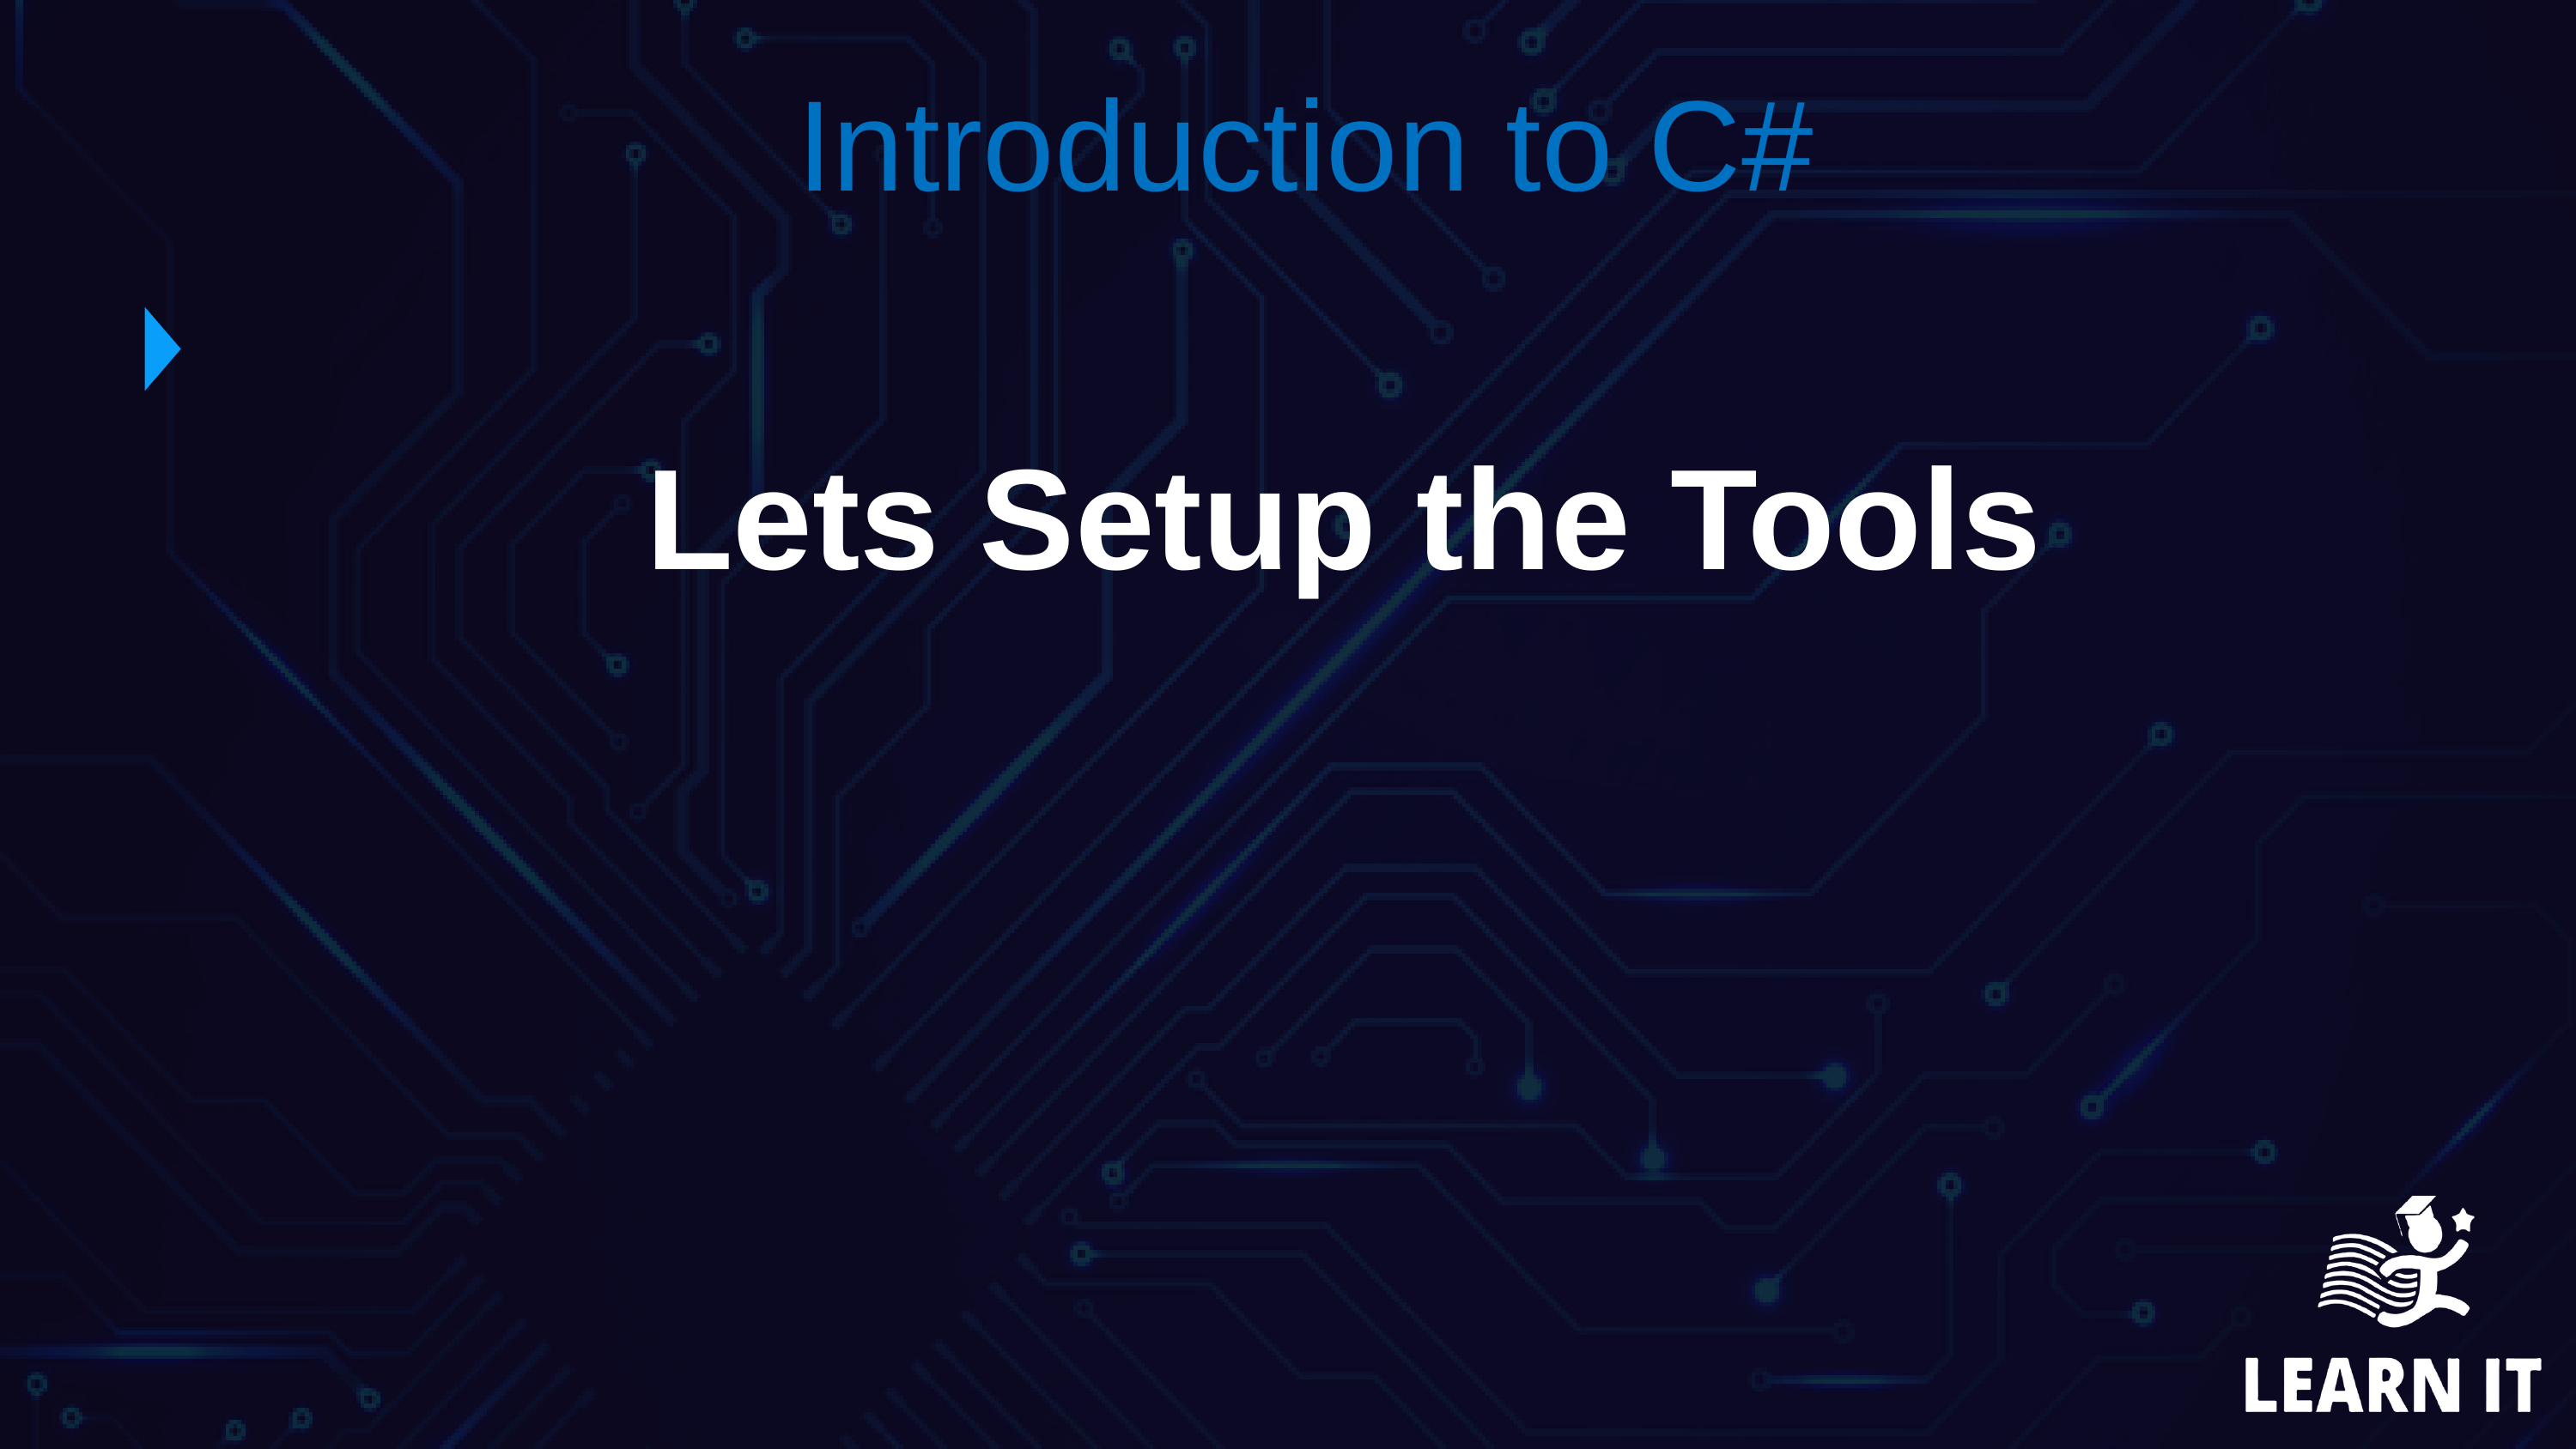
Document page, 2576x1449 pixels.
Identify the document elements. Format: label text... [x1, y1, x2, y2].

text_box Introduction to C# [67, 0, 2509, 217]
text_box [0, 0, 2576, 1449]
text_box Lets Setup the Tools [203, 426, 2486, 598]
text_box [120, 330, 205, 367]
text_box [2245, 1196, 2542, 1412]
